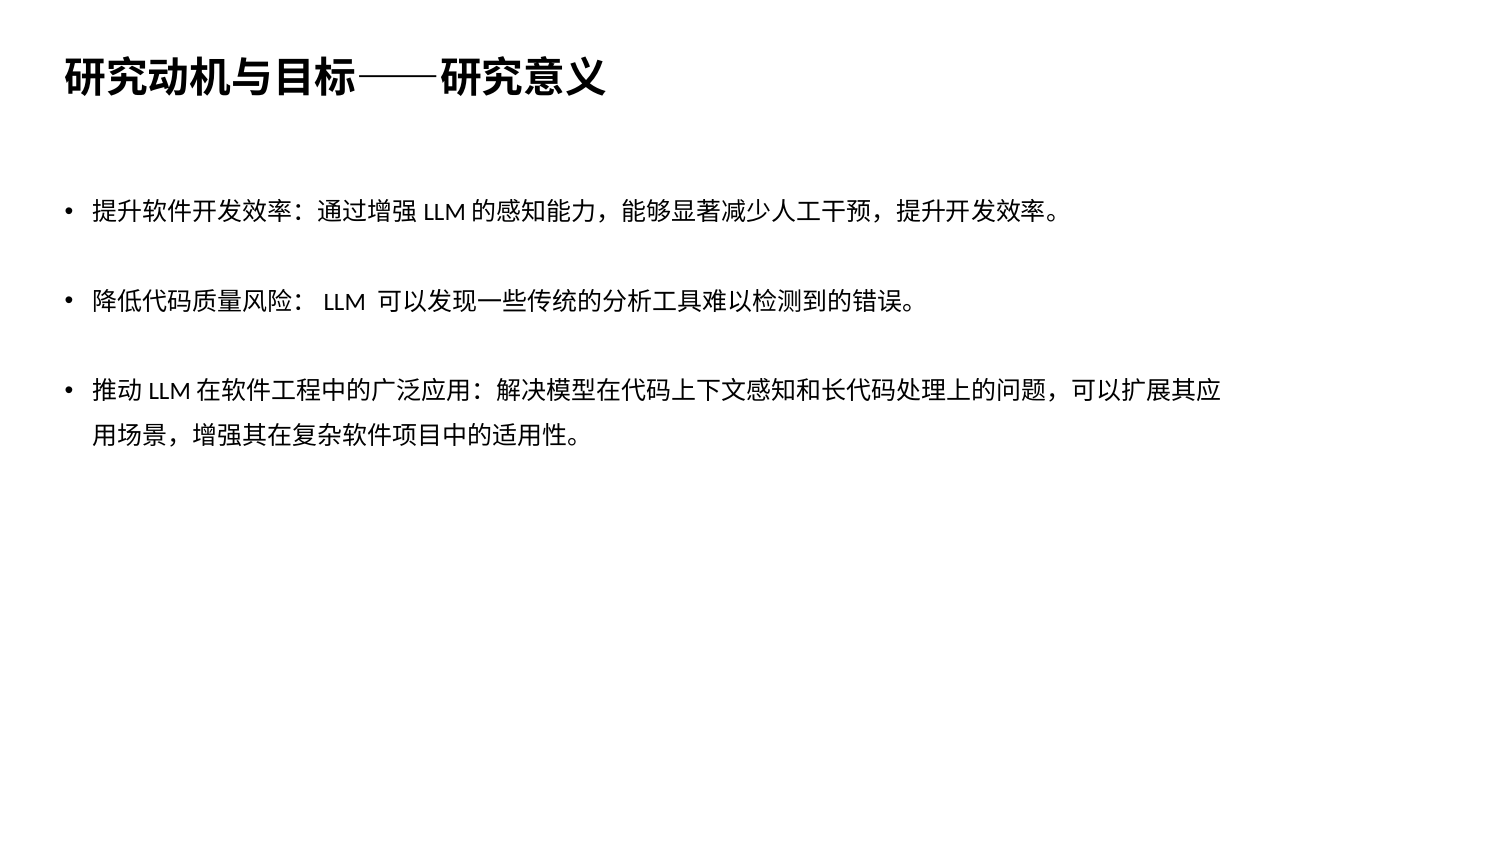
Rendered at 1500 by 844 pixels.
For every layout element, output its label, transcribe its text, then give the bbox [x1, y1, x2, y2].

text_box 提升软件开发效率：通过增强LLM的感知能力，能够显著减少人工干预，提升开发效率。 降低代码质量风险：LLM 可以发现一些传统的分析工具难以检测到的错误。 推动LLM在软件工程中的广泛应用：解决模型在代码上下文感知和长代码处理上的问题，可以扩展其应用场景，增强其在复杂软件项目中的适用性。 [49, 173, 1238, 458]
text_box 研究动机与目标——研究意义 [49, 27, 800, 108]
